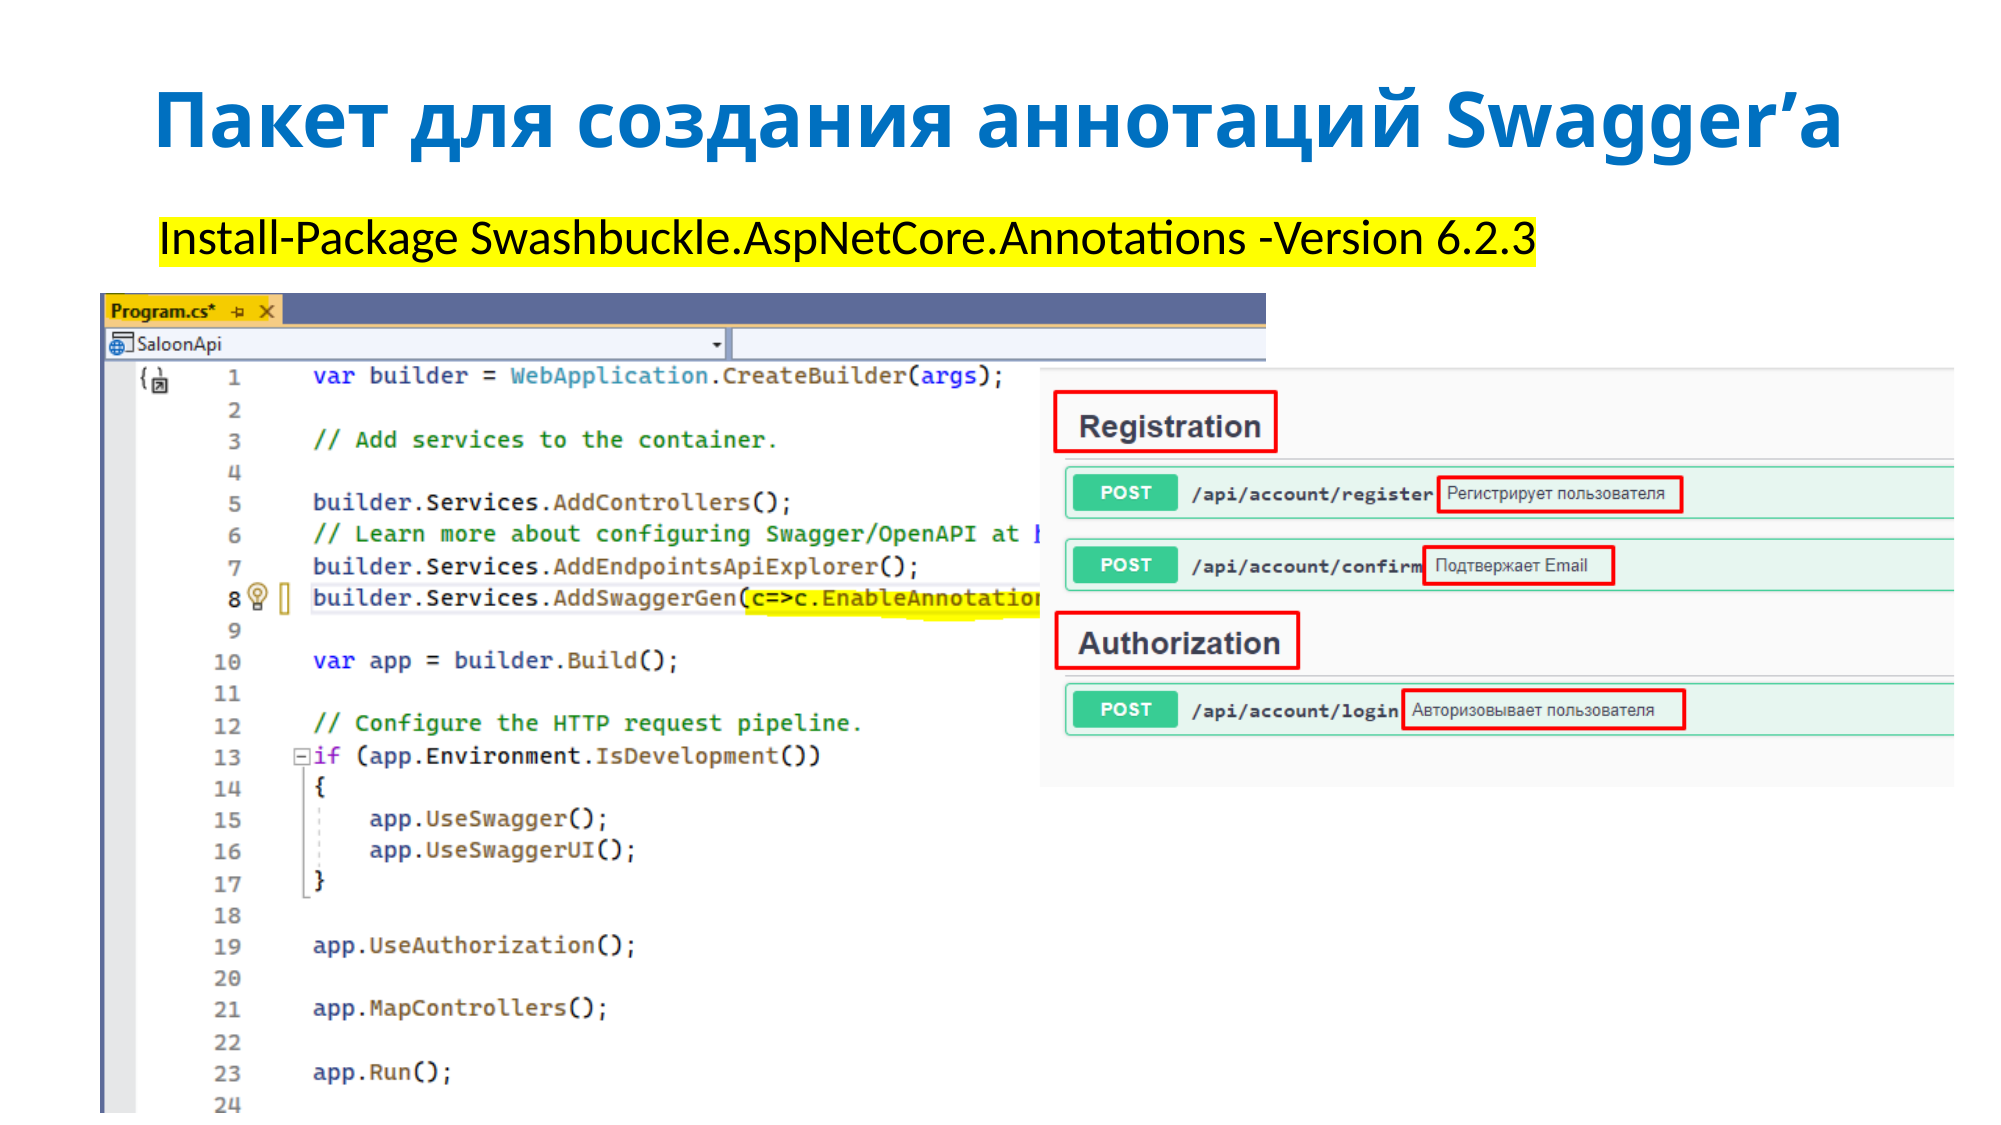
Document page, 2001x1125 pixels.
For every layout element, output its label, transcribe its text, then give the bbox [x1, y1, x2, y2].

picture [100, 293, 1955, 1113]
text_box Install-Package Swashbuckle.AspNetCore.Annotations -Version 6.2.3 [144, 197, 1552, 272]
title Пакет для создания аннотаций Swagger’а [137, 59, 1863, 278]
